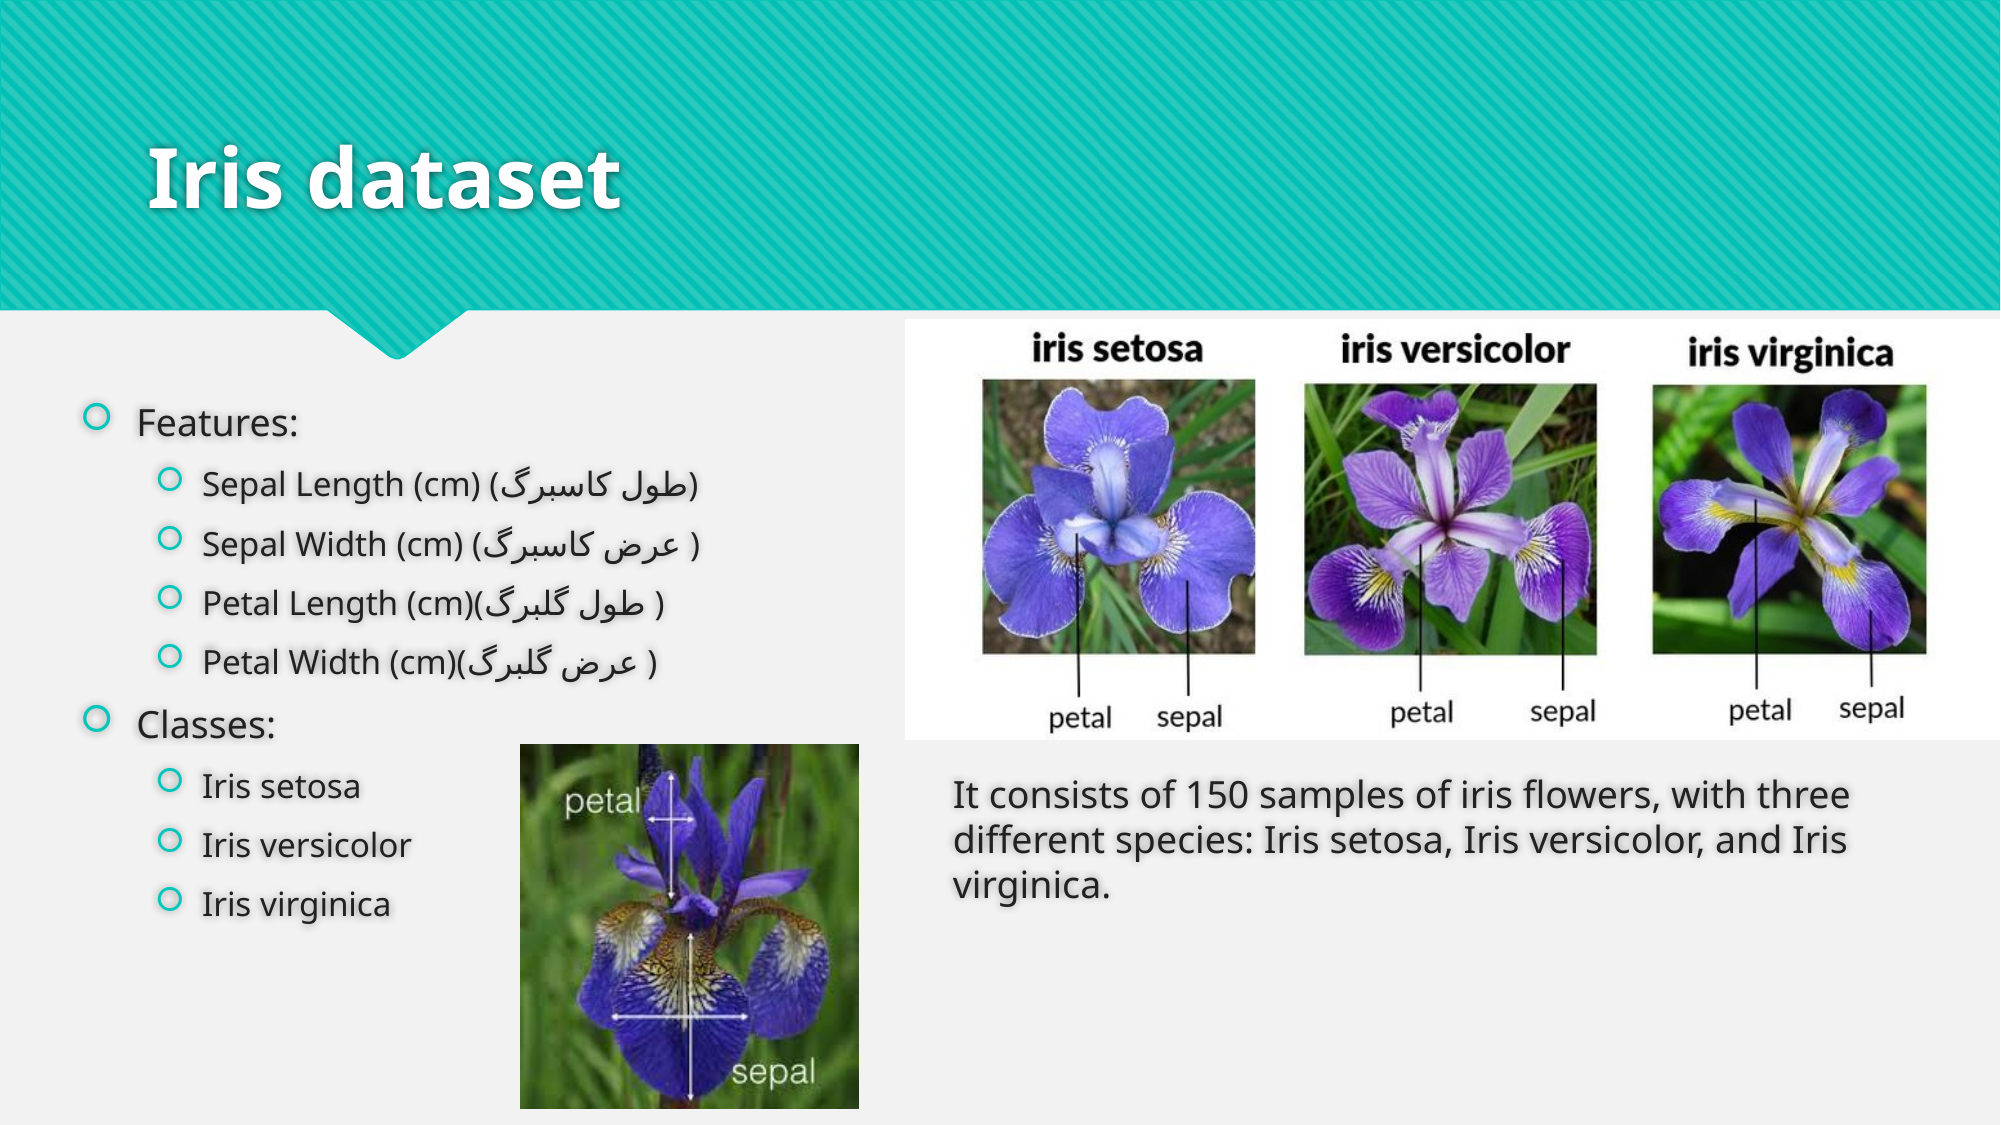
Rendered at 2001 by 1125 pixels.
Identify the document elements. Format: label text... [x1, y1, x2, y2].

list Features: Sepal Length (cm) (طول کاسبرگ) Sepal Width (cm) (عرض کاسبرگ ) Petal Length (cm)(طول گلبرگ ) Petal Width (cm)(عرض گلبرگ ) Classes: Iris setosa Iris versicolor Iris virginica [65, 363, 1797, 960]
title Iris dataset [132, 73, 1868, 233]
picture [904, 319, 2000, 740]
picture [520, 744, 859, 1109]
text_box It consists of 150 samples of iris flowers, with three different species: Iris setosa, Iris versicolor, and Iris virginica. [937, 755, 1942, 922]
